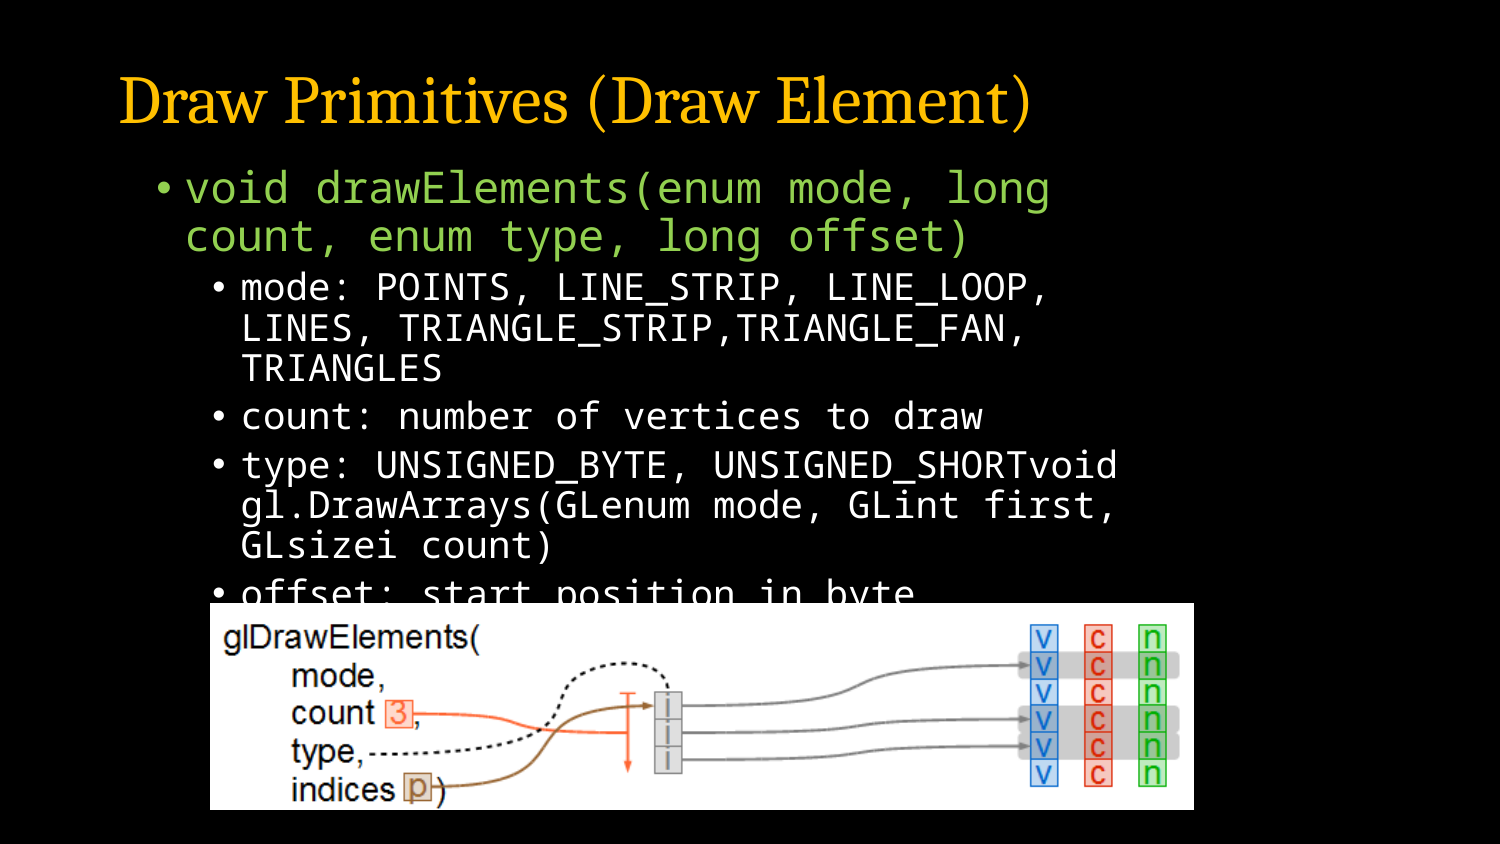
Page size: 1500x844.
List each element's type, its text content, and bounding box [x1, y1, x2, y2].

title Draw Primitives (Draw Element) [103, 44, 1397, 159]
picture [210, 603, 1194, 810]
list void drawElements(enum mode, long count, enum type, long offset) mode: POINTS, LINE_STRIP, LINE_LOOP, LINES, TRIANGLE_STRIP,TRIANGLE_FAN, TRIANGLES count: number of vertices to draw type: UNSIGNED_BYTE, UNSIGNED_SHORTvoid gl.DrawArrays(GLenum mode, GLint first, GLsizei count) offset: start position in byte [141, 158, 1179, 675]
